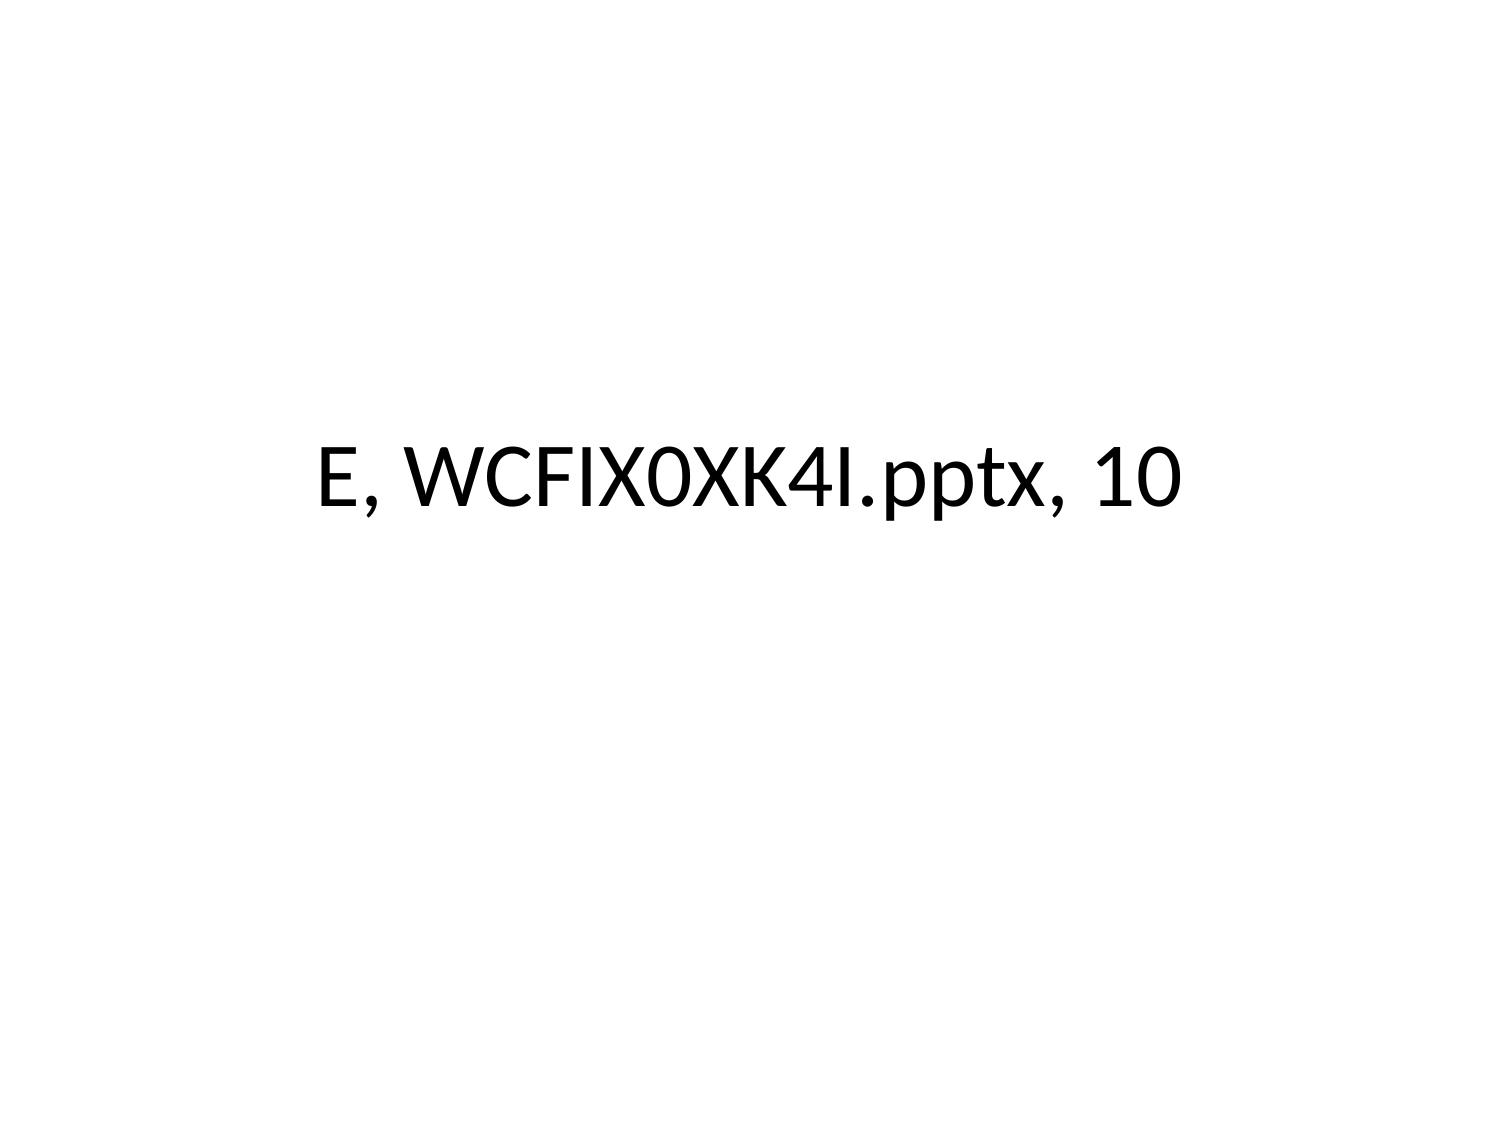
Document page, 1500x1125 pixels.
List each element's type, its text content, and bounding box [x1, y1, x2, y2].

title E, WCFIX0XK4I.pptx, 10 [112, 349, 1388, 591]
